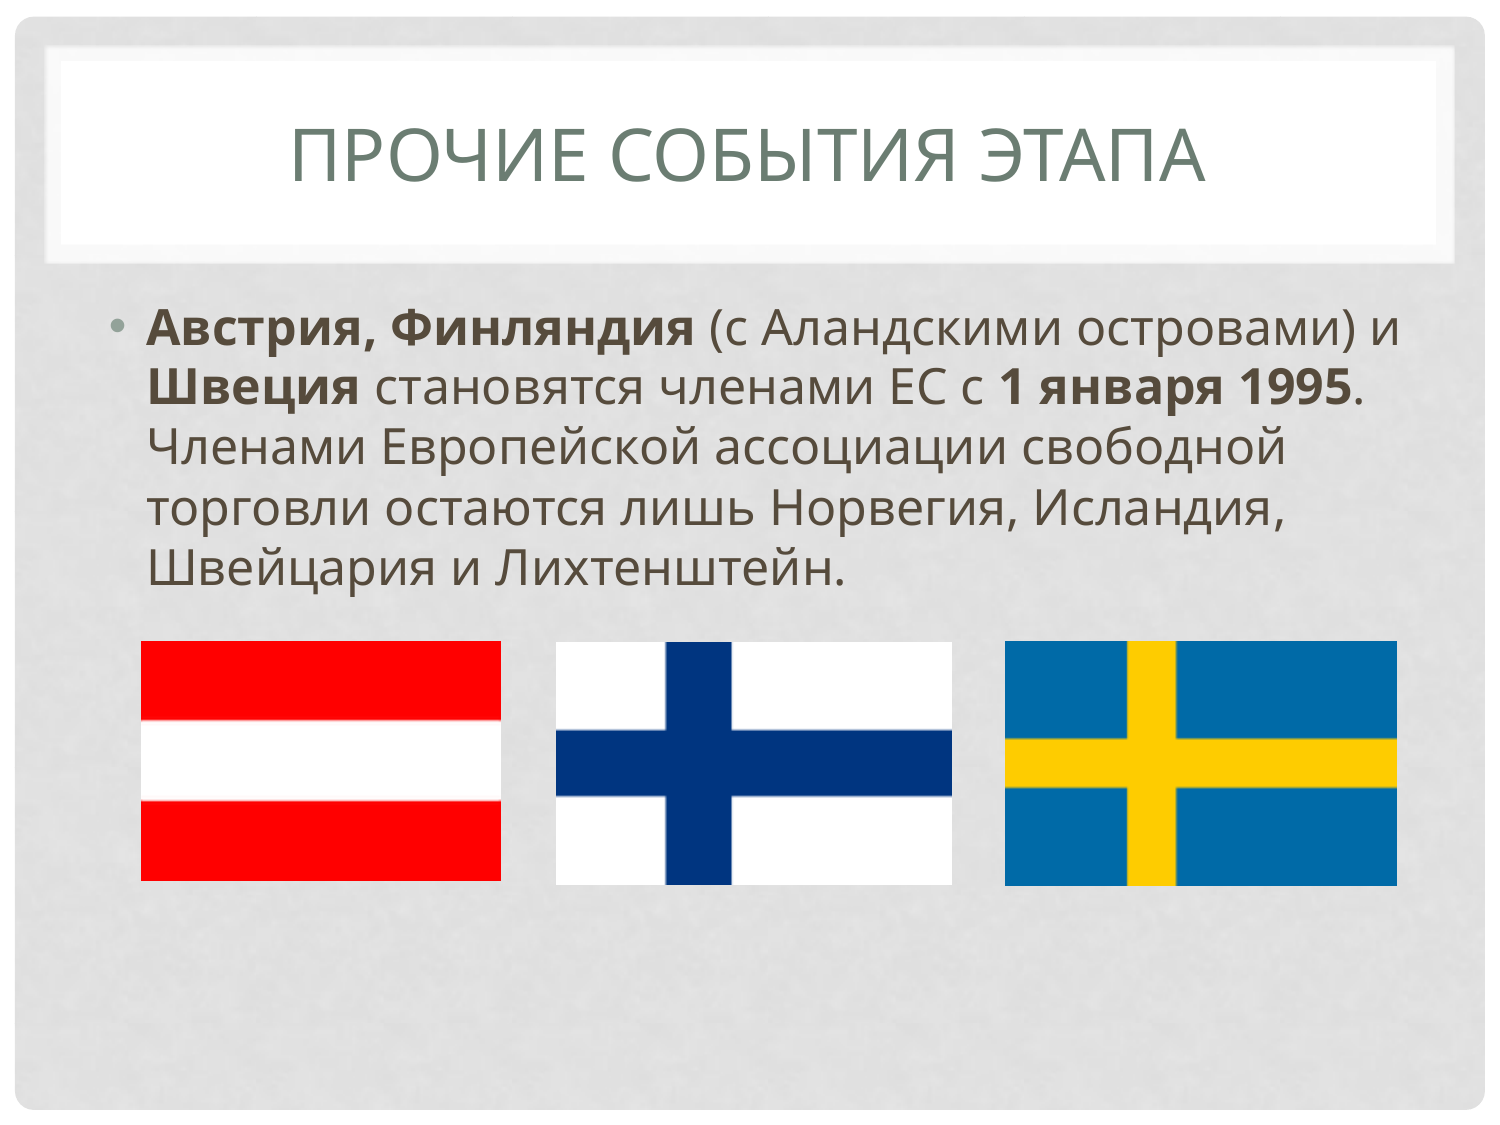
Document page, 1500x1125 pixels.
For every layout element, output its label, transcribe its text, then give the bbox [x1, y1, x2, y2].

picture [556, 642, 952, 885]
list Австрия, Финляндия (с Аландскими островами) и Швеция становятся членами ЕС с 1 января 1995. Членами Европейской ассоциации свободной торговли остаются лишь Норвегия, Исландия, Швейцария и Лихтенштейн. [75, 287, 1425, 622]
title Прочие события этапа [69, 66, 1425, 238]
picture [141, 641, 502, 881]
picture [1005, 641, 1397, 886]
